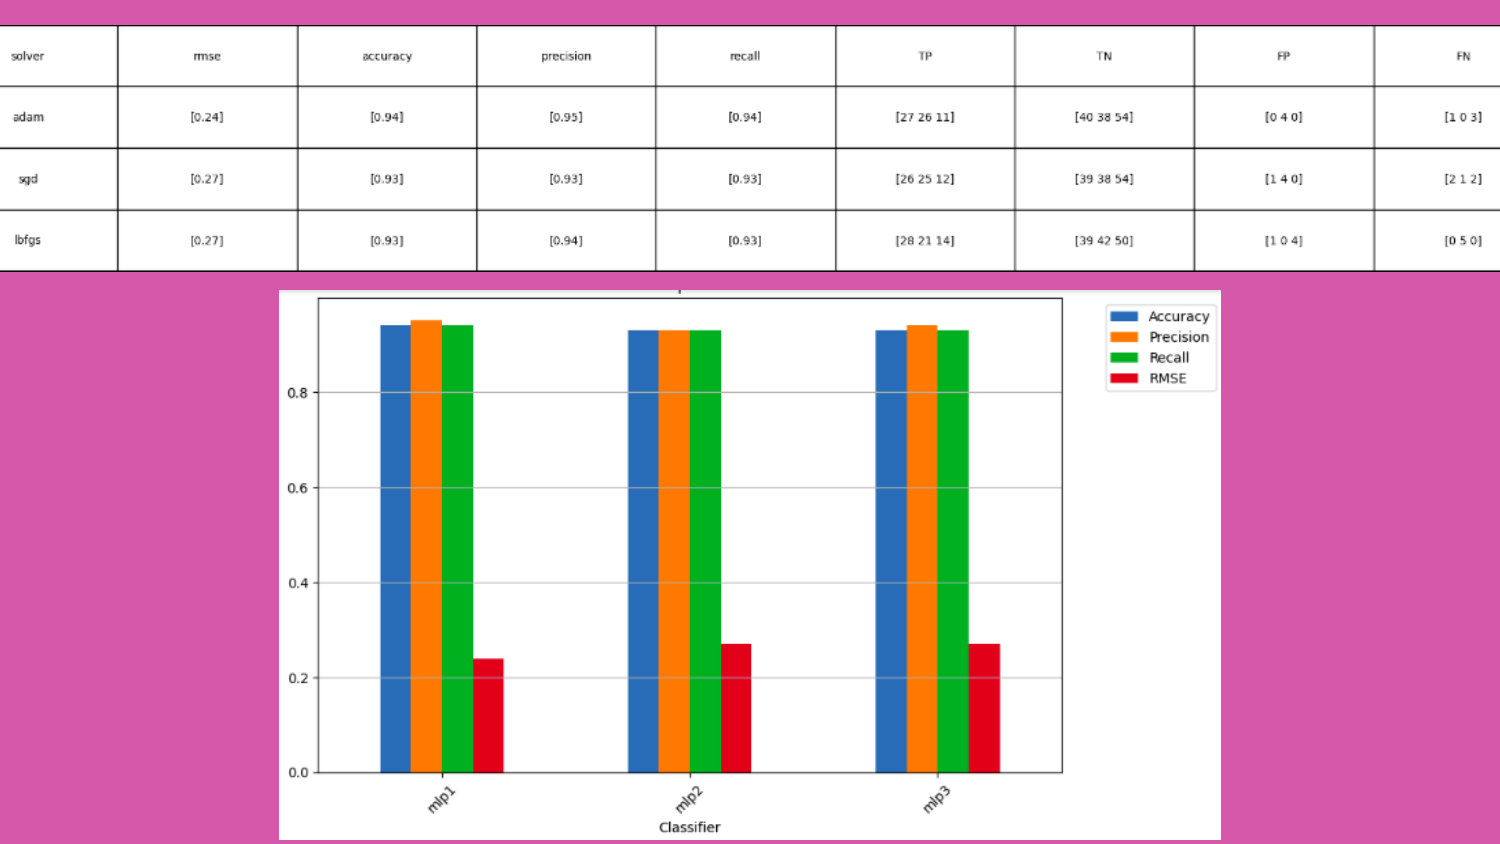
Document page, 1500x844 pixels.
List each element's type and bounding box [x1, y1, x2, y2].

picture [278, 290, 1222, 841]
picture [0, 25, 1500, 272]
